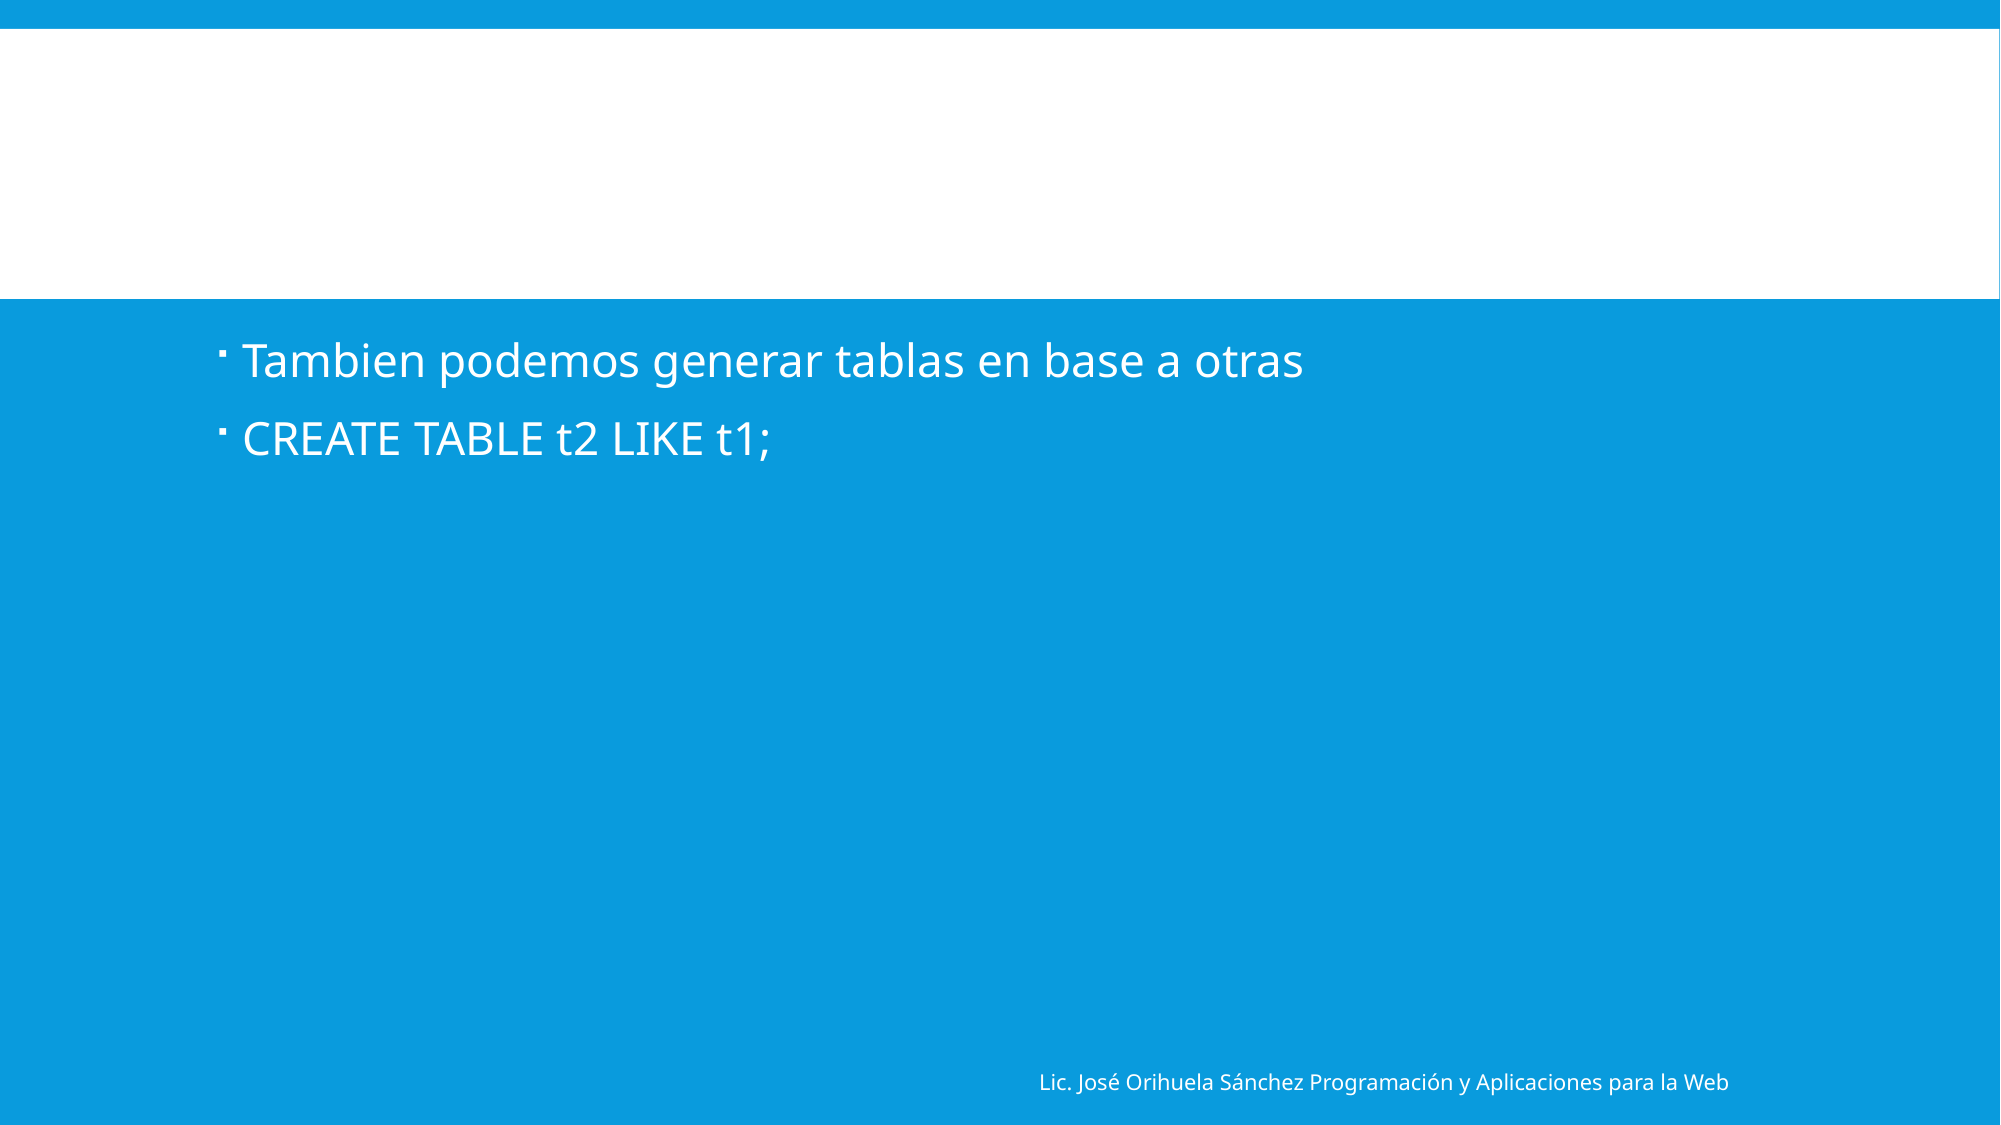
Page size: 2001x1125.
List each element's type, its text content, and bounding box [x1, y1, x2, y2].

footer Lic. José Orihuela Sánchez Programación y Aplicaciones para la Web [918, 1053, 1746, 1114]
list Tambien podemos generar tablas en base a otras CREATE TABLE t2 LIKE t1; [197, 329, 1803, 1020]
